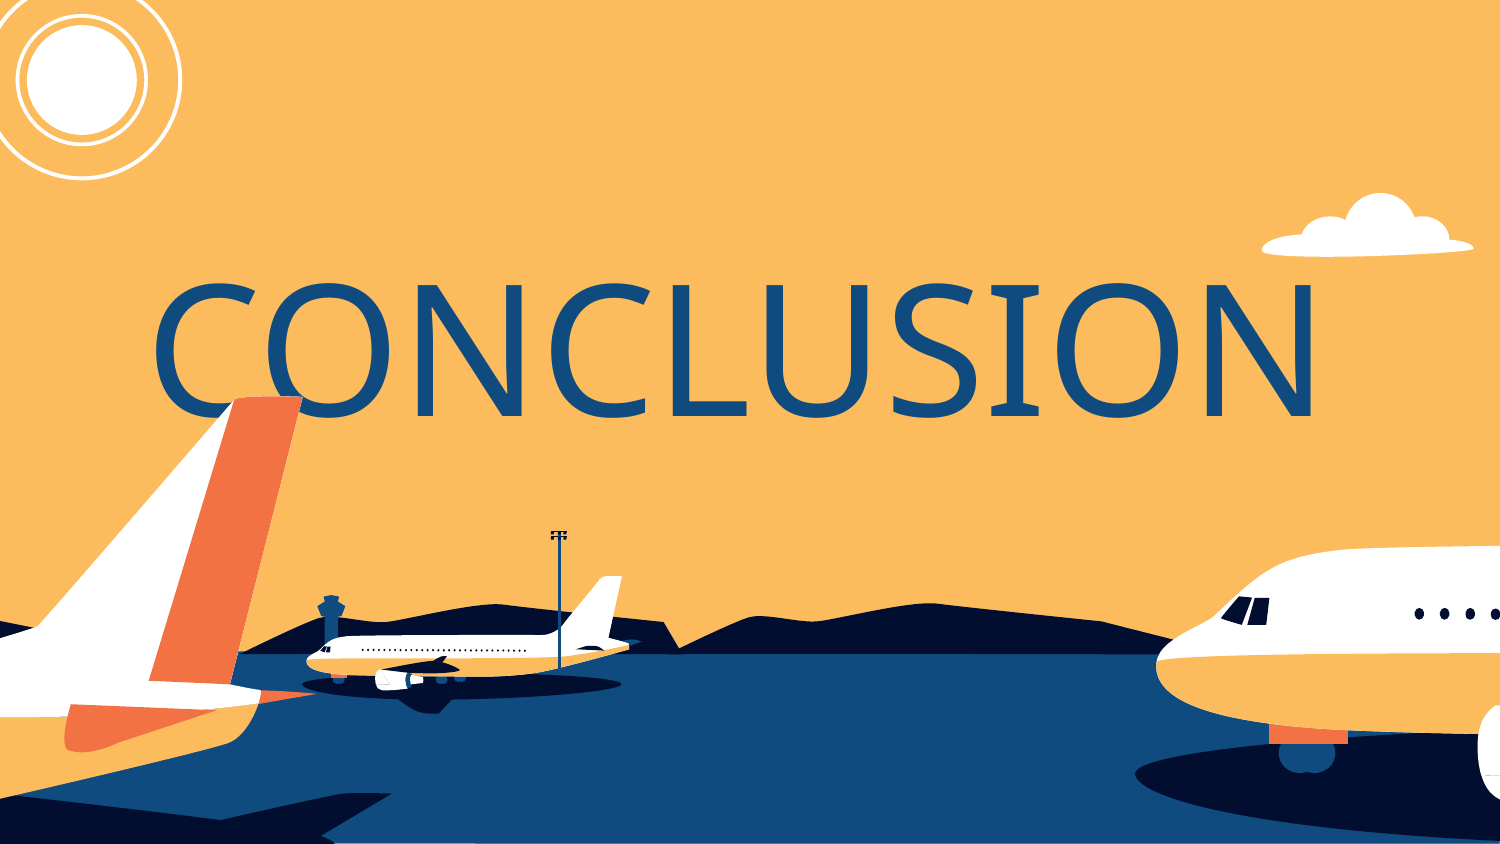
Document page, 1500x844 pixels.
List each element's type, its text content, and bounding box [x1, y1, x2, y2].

text_box [0, 793, 392, 844]
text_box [321, 531, 642, 714]
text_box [1134, 58, 1500, 844]
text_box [0, 395, 318, 799]
title CONCLUSION [103, 204, 1129, 482]
